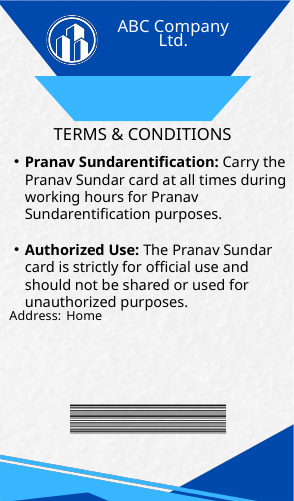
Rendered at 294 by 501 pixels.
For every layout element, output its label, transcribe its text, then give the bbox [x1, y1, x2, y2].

text_box Pranav Sundarentification: Carry the Pranav Sundar card at all times during working hours for Pranav Sundarentification purposes. Authorized Use: The Pranav Sundar card is strictly for official use and should not be shared or used for unauthorized purposes. [3, 153, 291, 311]
text_box [0, 77, 294, 424]
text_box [0, 0, 291, 76]
text_box [69, 403, 227, 434]
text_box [34, 84, 252, 122]
text_box [0, 424, 294, 500]
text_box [46, 15, 235, 83]
text_box Address: [9, 305, 66, 323]
text_box TERMS & CONDITIONS [38, 129, 247, 145]
text_box Home [66, 305, 174, 323]
